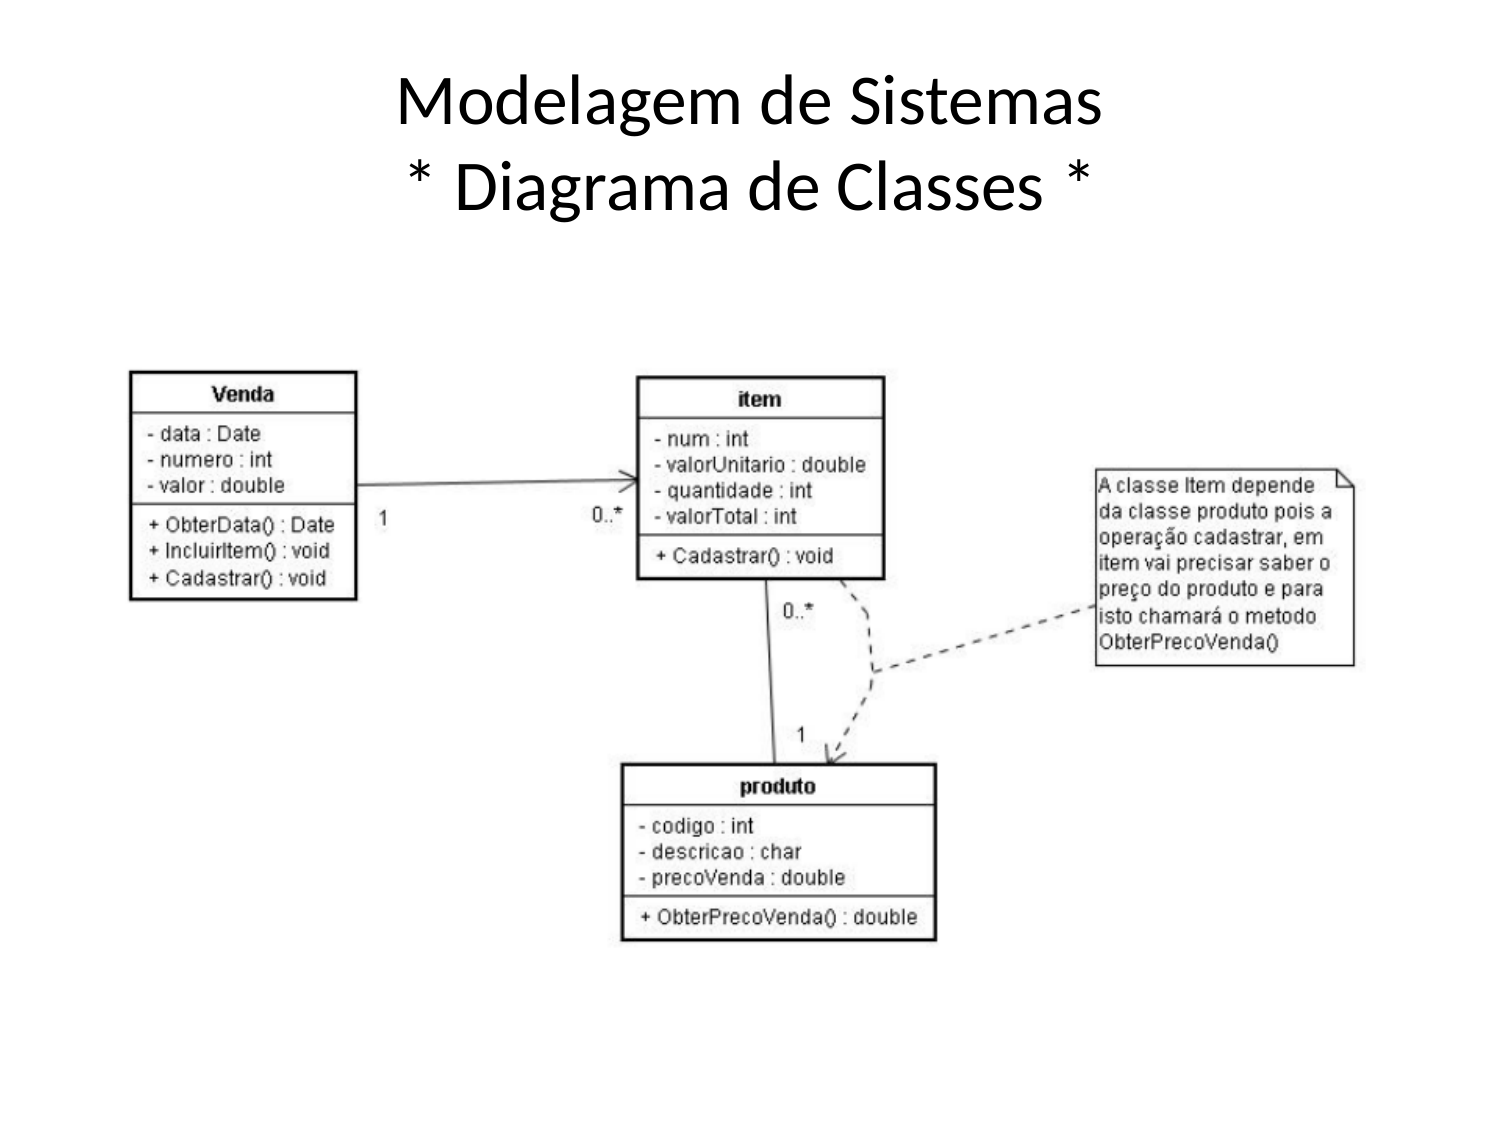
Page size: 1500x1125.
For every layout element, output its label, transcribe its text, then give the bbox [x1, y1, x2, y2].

title Modelagem de Sistemas * Diagrama de Classes * [75, 45, 1425, 233]
picture [105, 345, 1394, 973]
